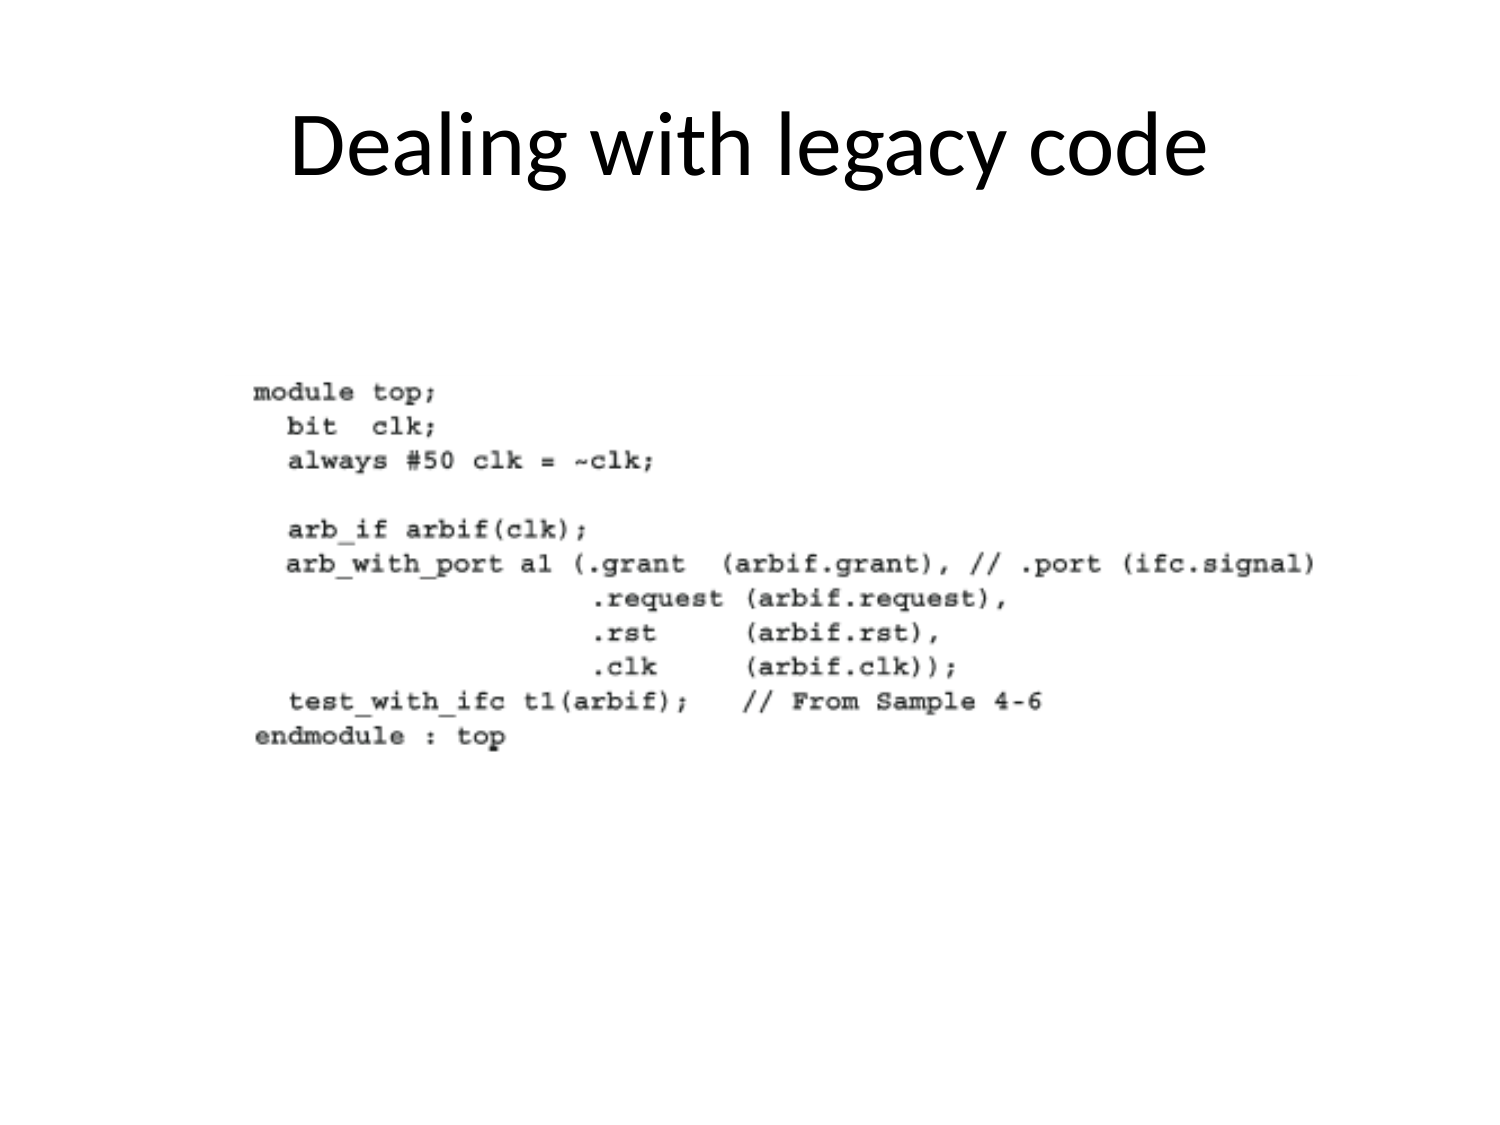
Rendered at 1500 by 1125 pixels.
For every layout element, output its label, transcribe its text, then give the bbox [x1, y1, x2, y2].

picture [224, 374, 1358, 797]
title Dealing with legacy code [75, 45, 1425, 233]
